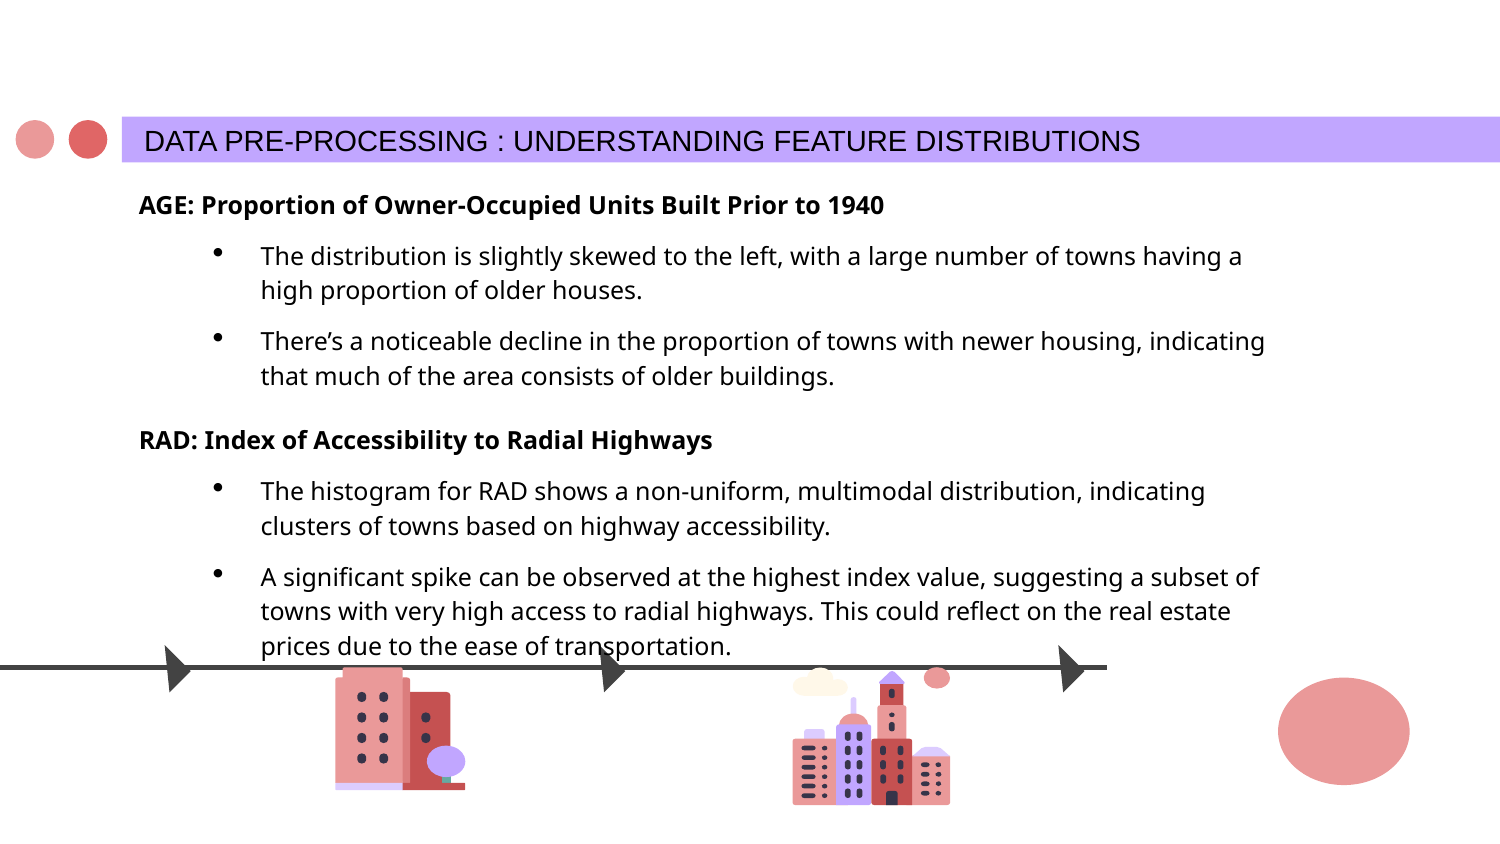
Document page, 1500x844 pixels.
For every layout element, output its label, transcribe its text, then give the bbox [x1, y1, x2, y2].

text_box RAD: Index of Accessibility to Radial Highways The histogram for RAD shows a non-uniform, multimodal distribution, indicating clusters of towns based on highway accessibility. A significant spike can be observed at the highest index value, suggesting a subset of towns with very high access to radial highways. This could reflect on the real estate prices due to the ease of transportation. [124, 412, 1300, 668]
text_box [601, 668, 626, 693]
text_box [1278, 677, 1410, 786]
text_box AGE: Proportion of Owner-Occupied Units Built Prior to 1940 The distribution is slightly skewed to the left, with a large number of towns having a high proportion of older houses. There’s a noticeable decline in the proportion of towns with newer housing, indicating that much of the area consists of older buildings. [124, 177, 1300, 398]
text_box [1060, 668, 1085, 693]
text_box [0, 665, 167, 670]
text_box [792, 666, 951, 806]
text_box DATA PRE-PROCESSING : UNDERSTANDING FEATURE DISTRIBUTIONS [129, 114, 1415, 165]
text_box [335, 666, 466, 791]
text_box [166, 668, 191, 693]
